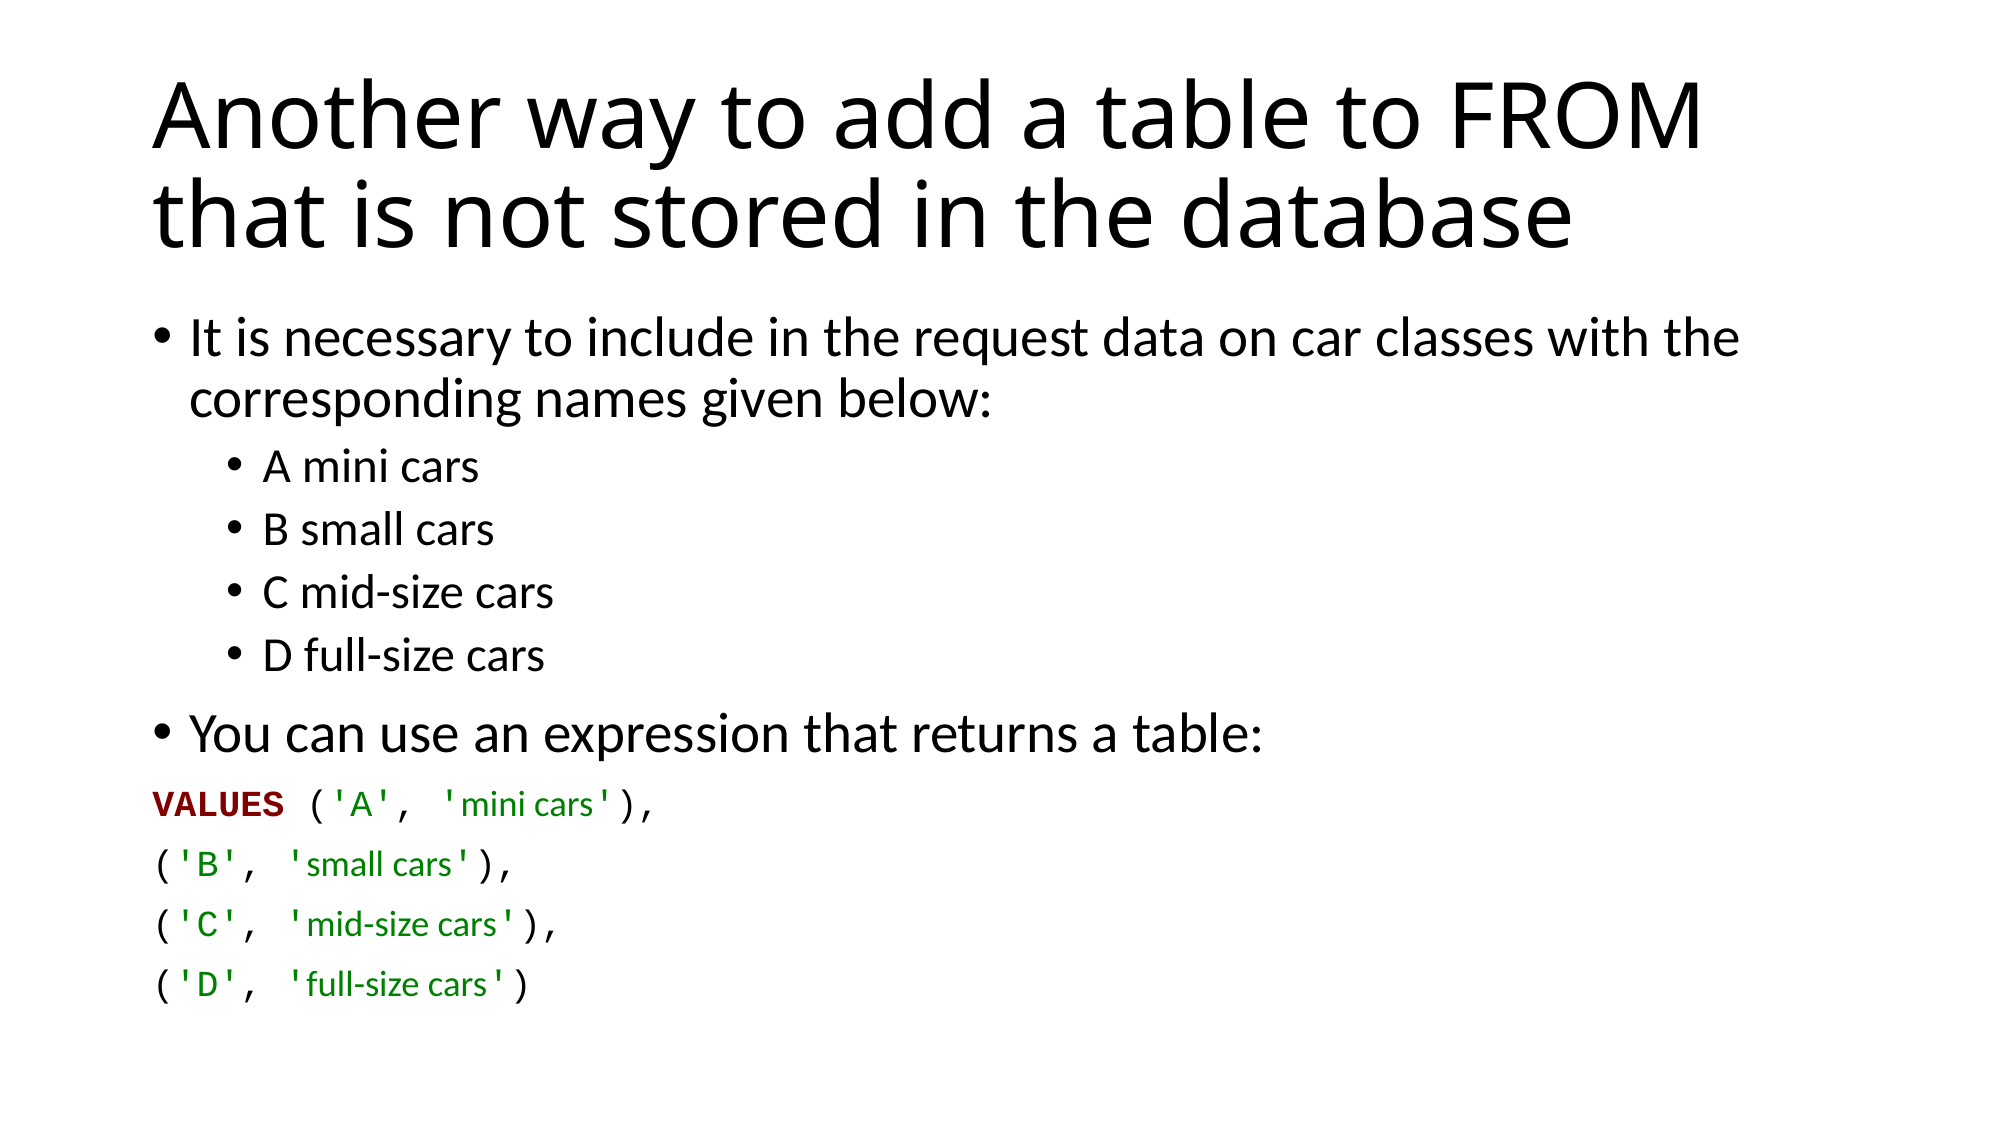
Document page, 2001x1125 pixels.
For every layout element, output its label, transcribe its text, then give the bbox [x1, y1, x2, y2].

title Another way to add a table to FROM that is not stored in the database [137, 59, 1863, 278]
list It is necessary to include in the request data on car classes with the corresponding names given below: A mini cars B small cars C mid-size cars D full-size cars You can use an expression that returns a table: VALUES ('A', 'mini cars'), ('B', 'small cars'), ('C', 'mid-size cars'), ('D', 'full-size cars') [137, 299, 1863, 1014]
